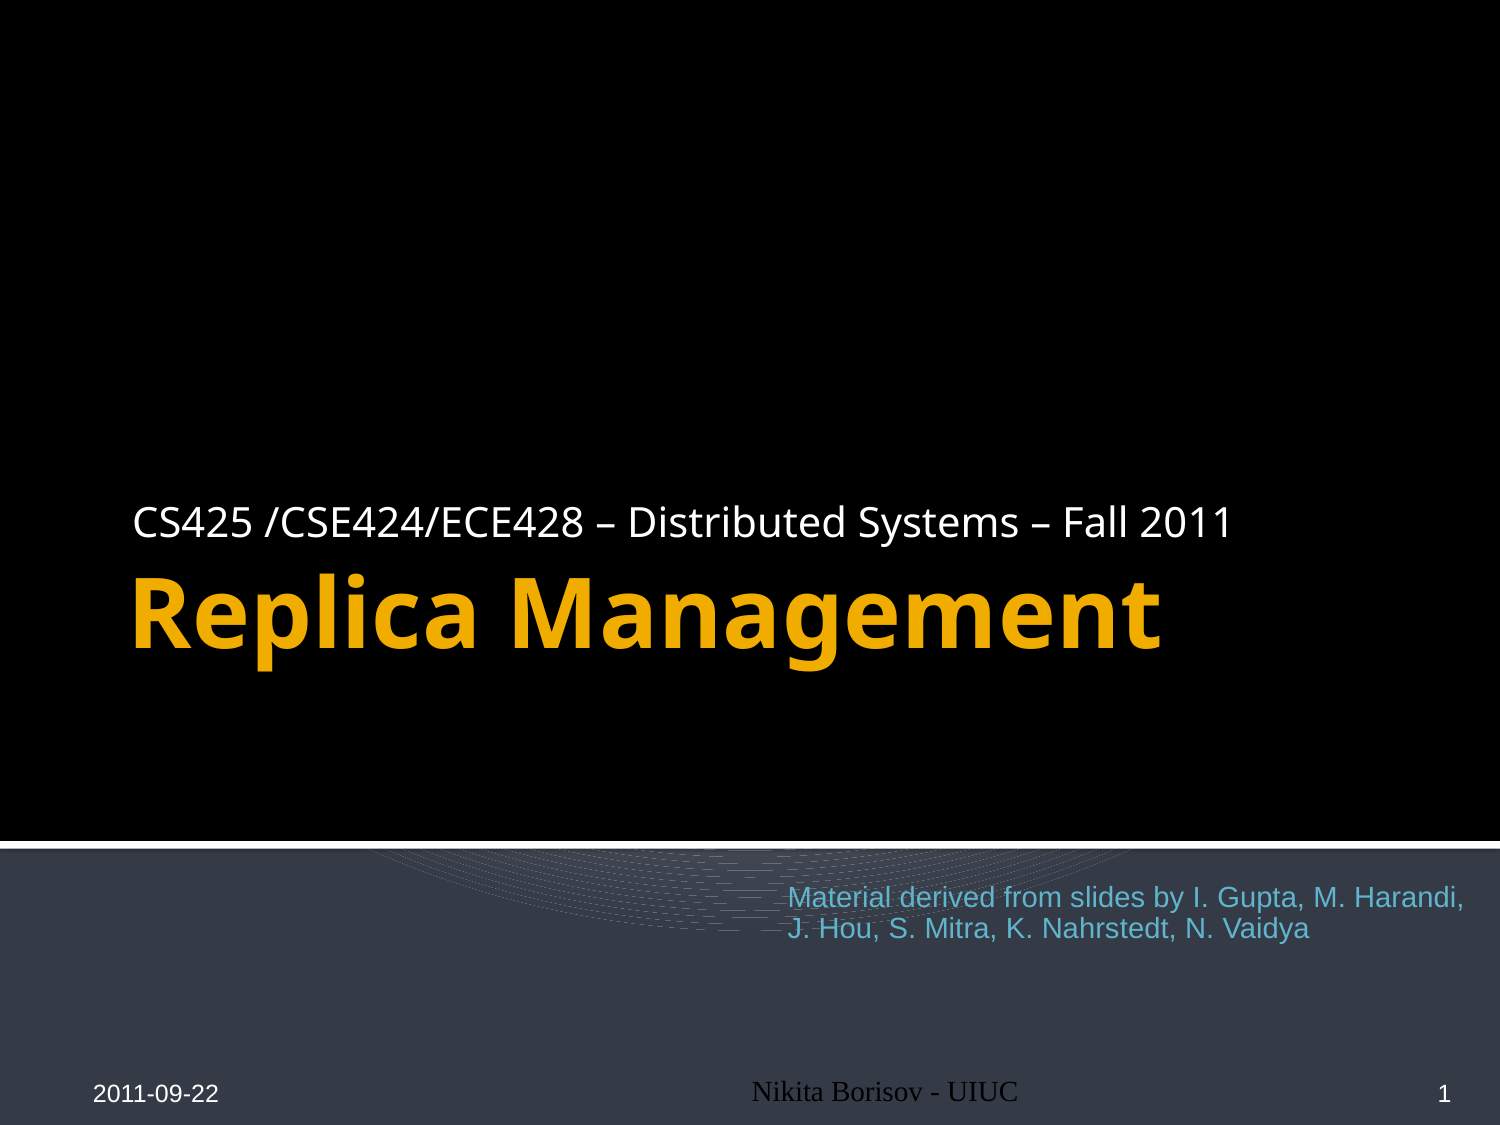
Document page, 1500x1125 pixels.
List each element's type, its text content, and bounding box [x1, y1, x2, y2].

title Replica Management [112, 550, 1438, 825]
slide_number 1 [1345, 1062, 1467, 1108]
text_box Material derived from slides by I. Gupta, M. Harandi, J. Hou, S. Mitra, K. Nahrstedt, N. Vaidya [772, 874, 1489, 953]
footer Nikita Borisov - UIUC [433, 1062, 1337, 1108]
subtitle CS425 /CSE424/ECE428 – Distributed Systems – Fall 2011 [112, 299, 1438, 546]
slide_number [75, 1062, 425, 1108]
